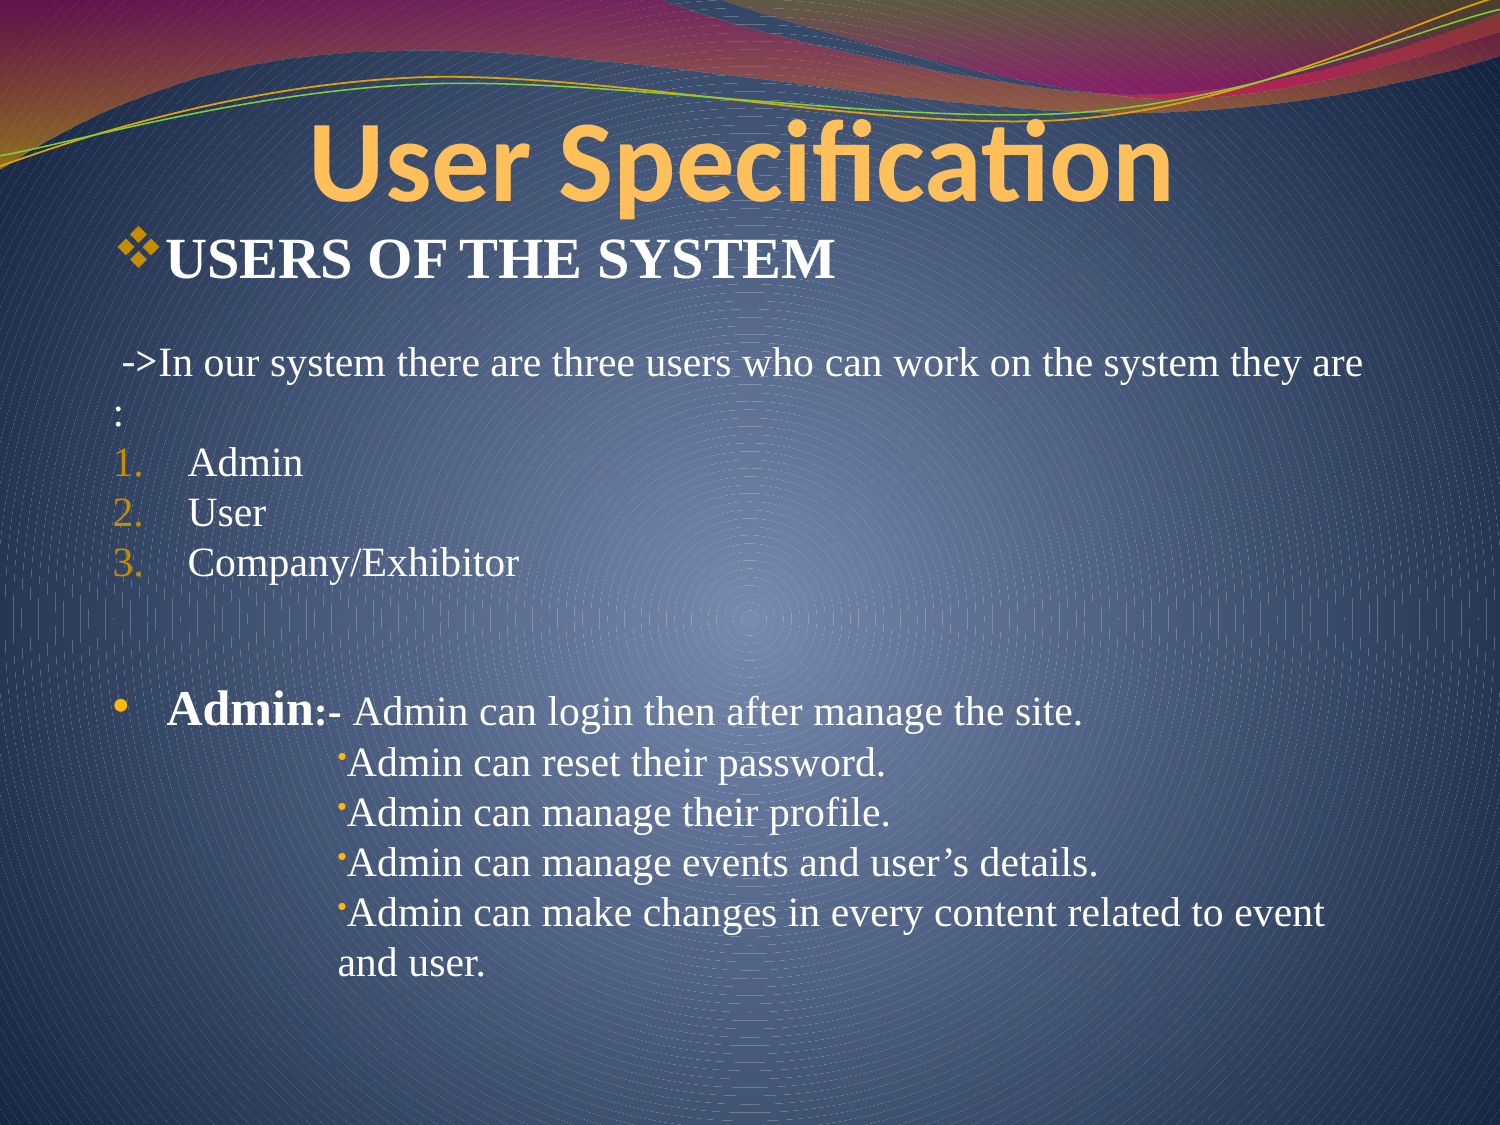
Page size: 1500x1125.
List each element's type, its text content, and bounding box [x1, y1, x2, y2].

title User Specification [99, 0, 1388, 225]
subtitle USERS OF THE SYSTEM ->In our system there are three users who can work on the system they are : Admin User Company/Exhibitor Admin:- Admin can login then after manage the site. Admin can reset their password. Admin can manage their profile. Admin can manage events and user’s details. Admin can make changes in every content related to event and user. [112, 212, 1376, 1125]
